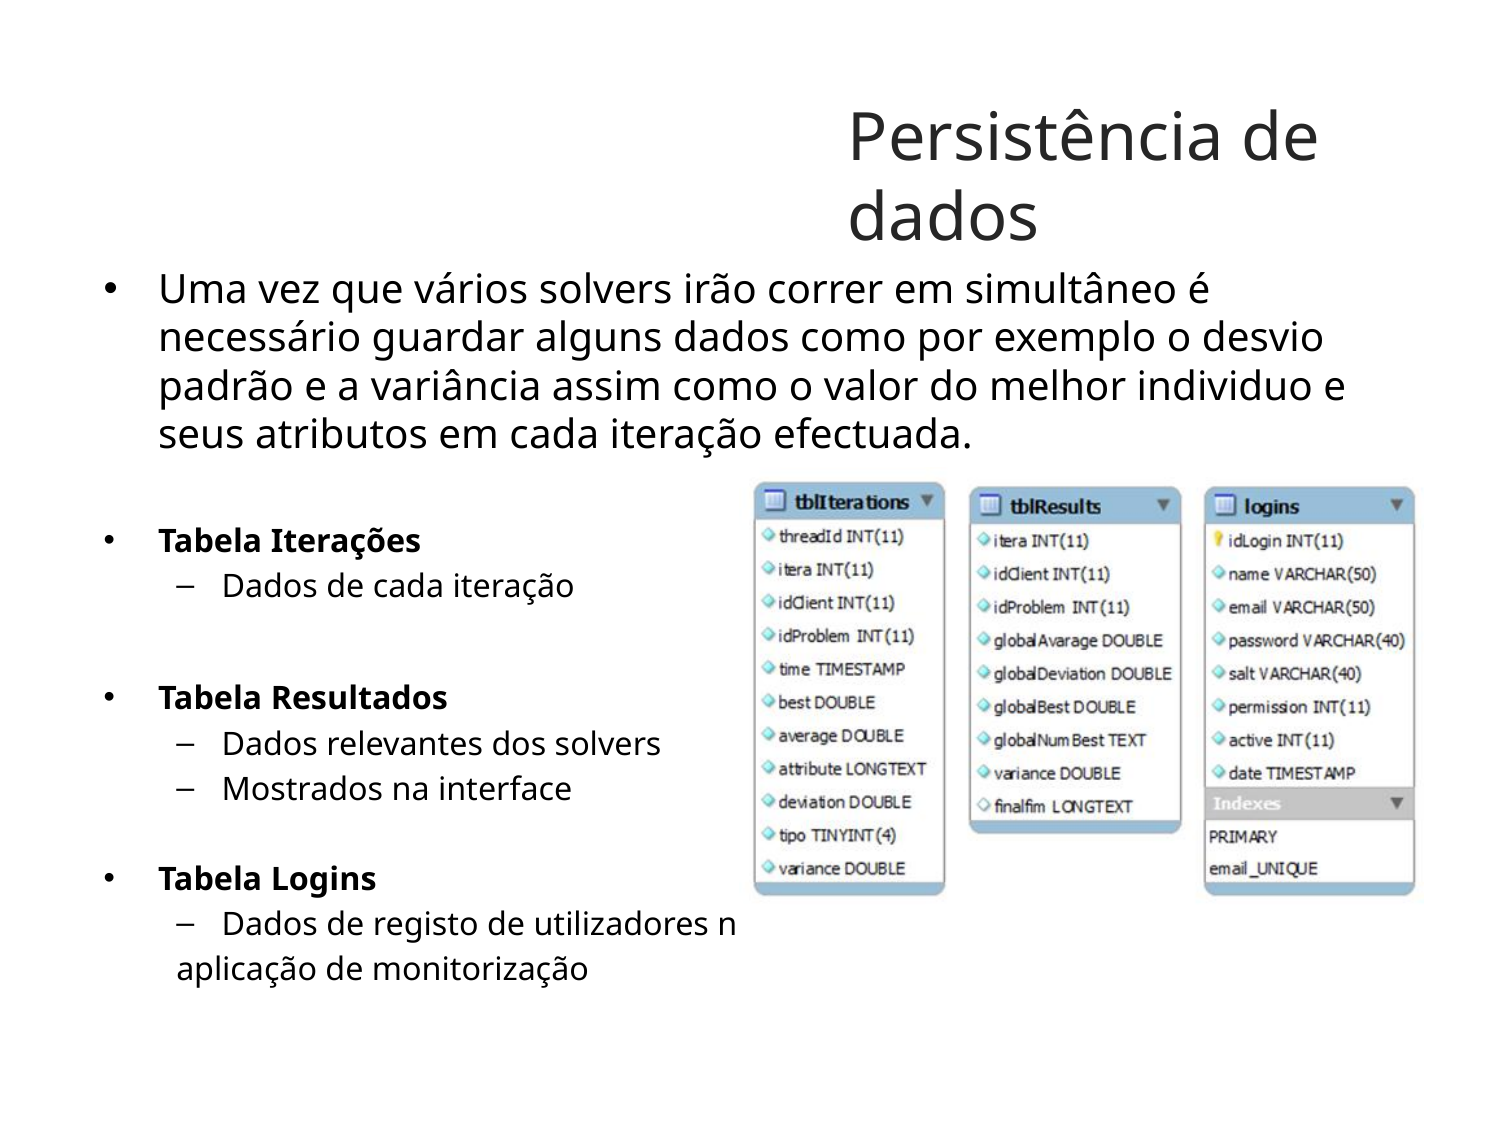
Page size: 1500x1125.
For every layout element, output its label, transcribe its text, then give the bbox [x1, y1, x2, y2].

text_box Persistência de dados [832, 86, 1496, 197]
list Uma vez que vários solvers irão correr em simultâneo é necessário guardar alguns dados como por exemplo o desvio padrão e a variância assim como o valor do melhor individuo e seus atributos em cada iteração efectuada. Tabela Iterações Dados de cada iteração Tabela Resultados Dados relevantes dos solvers Mostrados na interface Tabela Logins Dados de registo de utilizadores na aplicação de monitorização [88, 255, 1439, 998]
picture [739, 467, 1424, 972]
